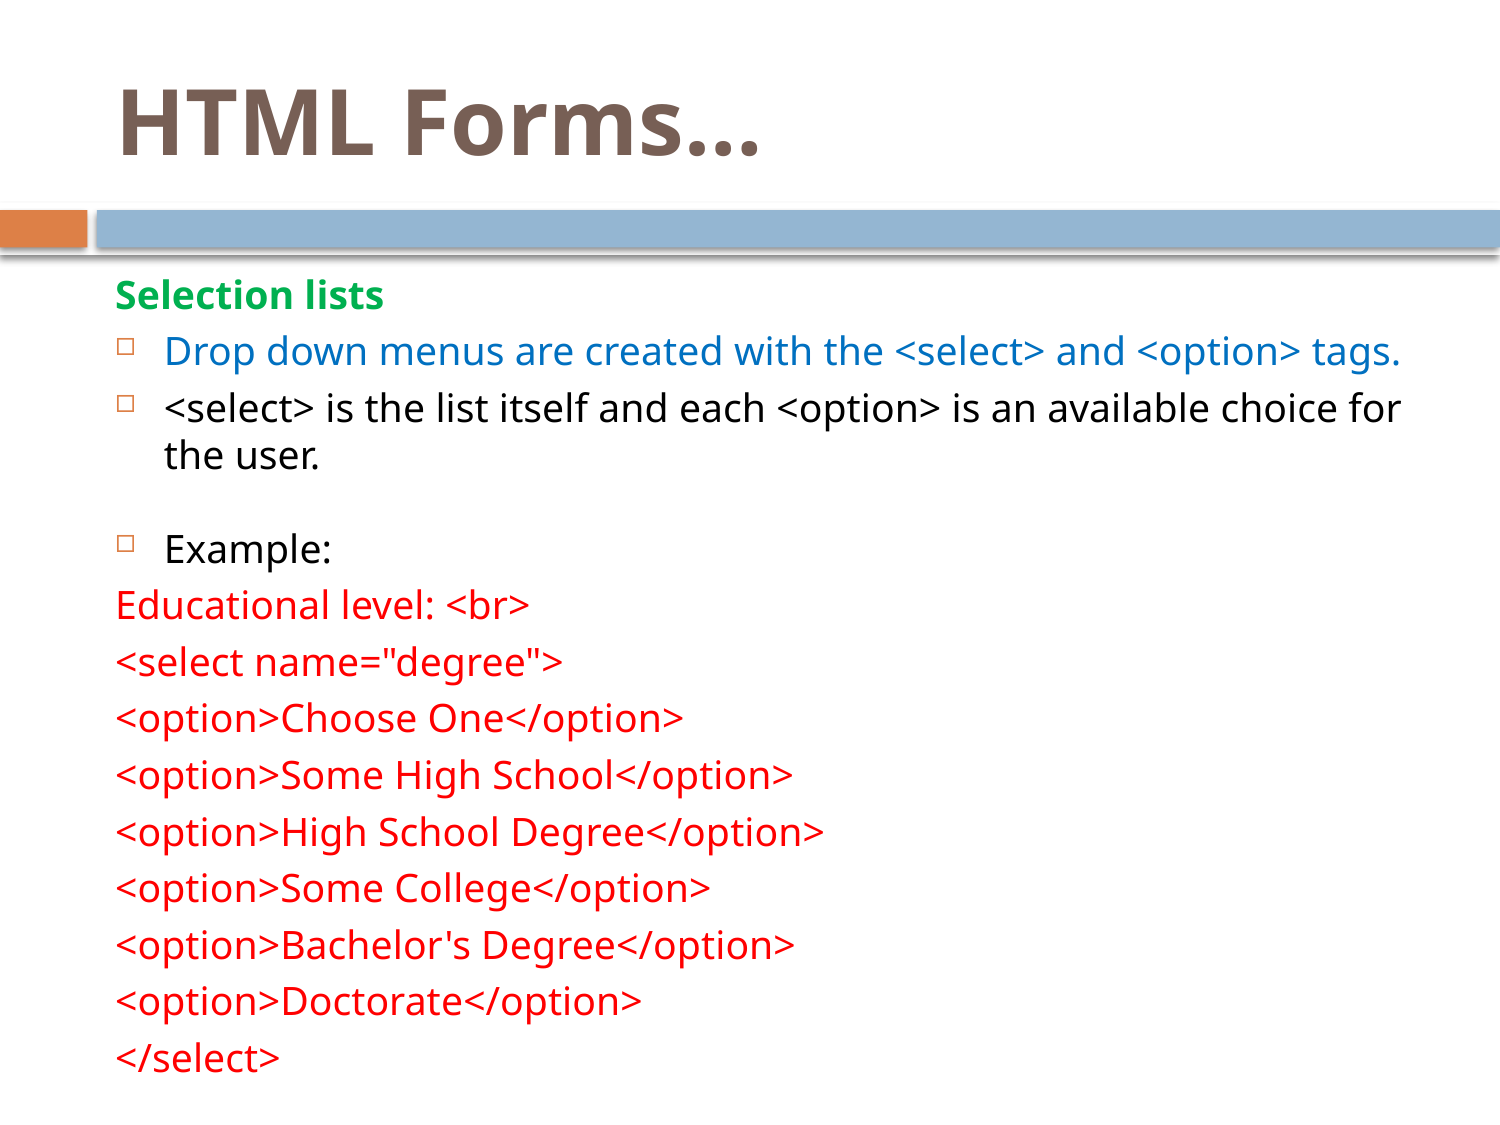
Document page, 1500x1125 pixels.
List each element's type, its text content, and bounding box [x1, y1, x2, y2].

list Selection lists Drop down menus are created with the <select> and <option> tags. <select> is the list itself and each <option> is an available choice for the user. Example: Educational level: <br> <select name="degree"> <option>Choose One</option> <option>Some High School</option> <option>High School Degree</option> <option>Some College</option> <option>Bachelor's Degree</option> <option>Doctorate</option> </select> [100, 262, 1438, 1100]
title HTML Forms… [100, 37, 1438, 200]
